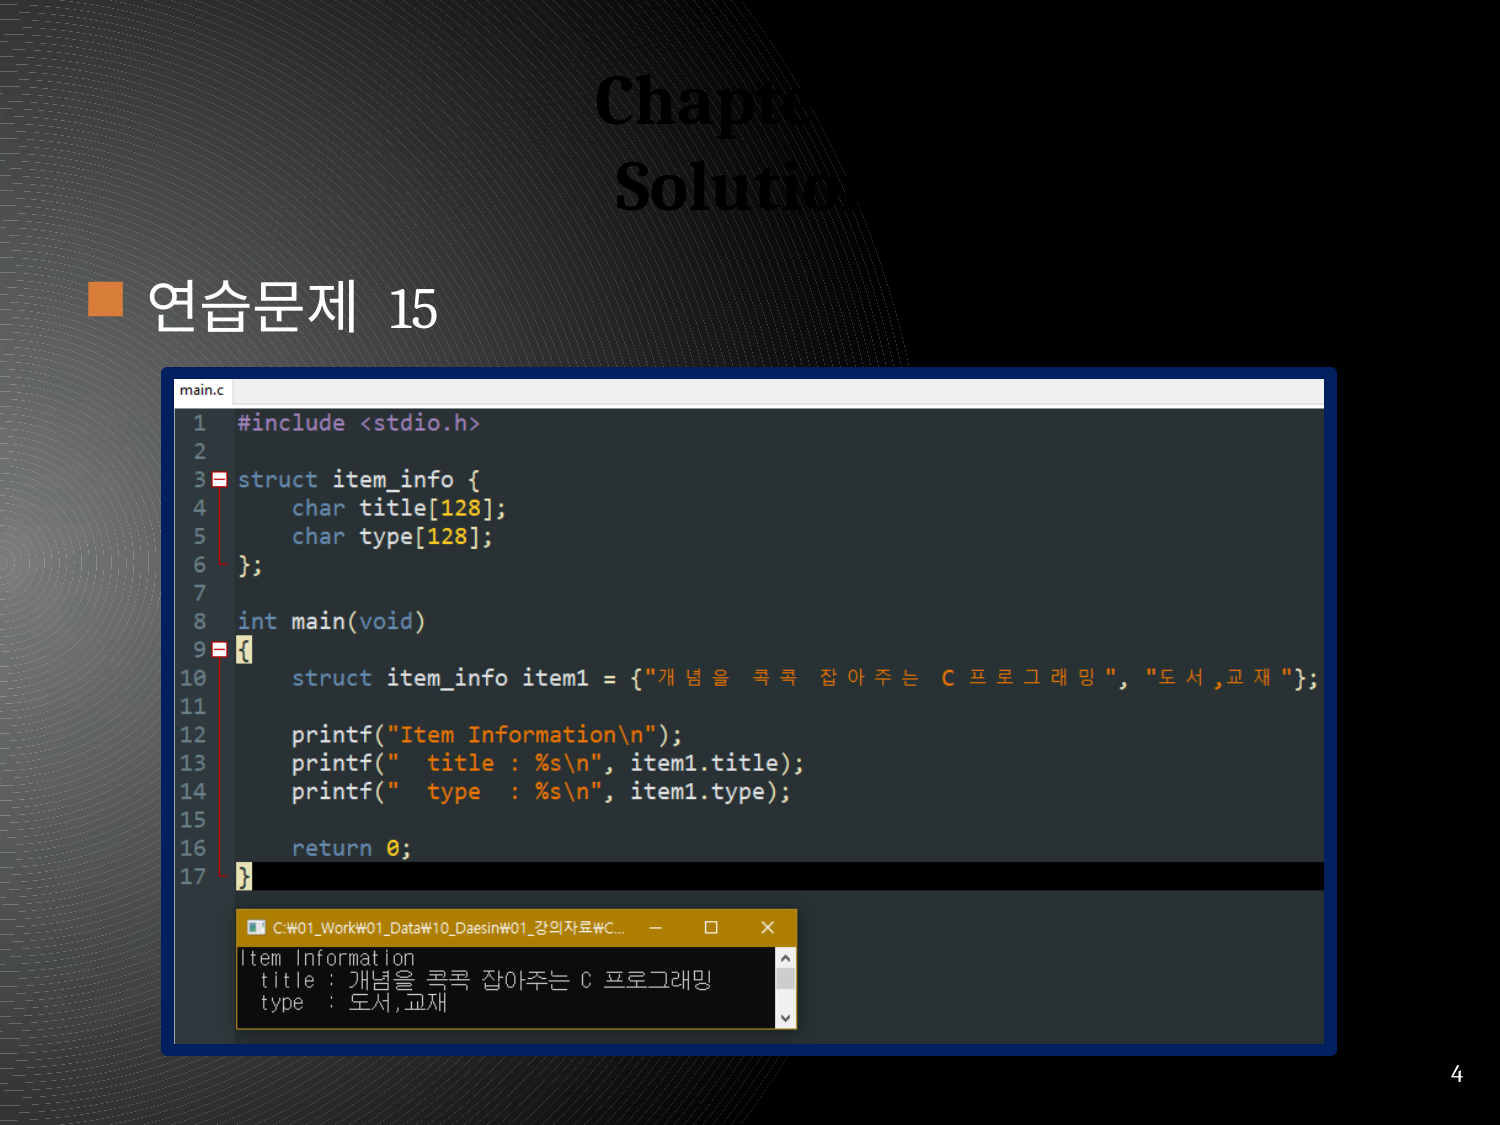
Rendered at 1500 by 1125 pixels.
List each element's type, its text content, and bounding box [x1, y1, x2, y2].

title Chapter 9 Solution [75, 45, 1425, 233]
picture [170, 379, 1329, 1048]
slide_number 4 [1128, 1042, 1478, 1103]
list 연습문제 15 [75, 262, 1425, 468]
